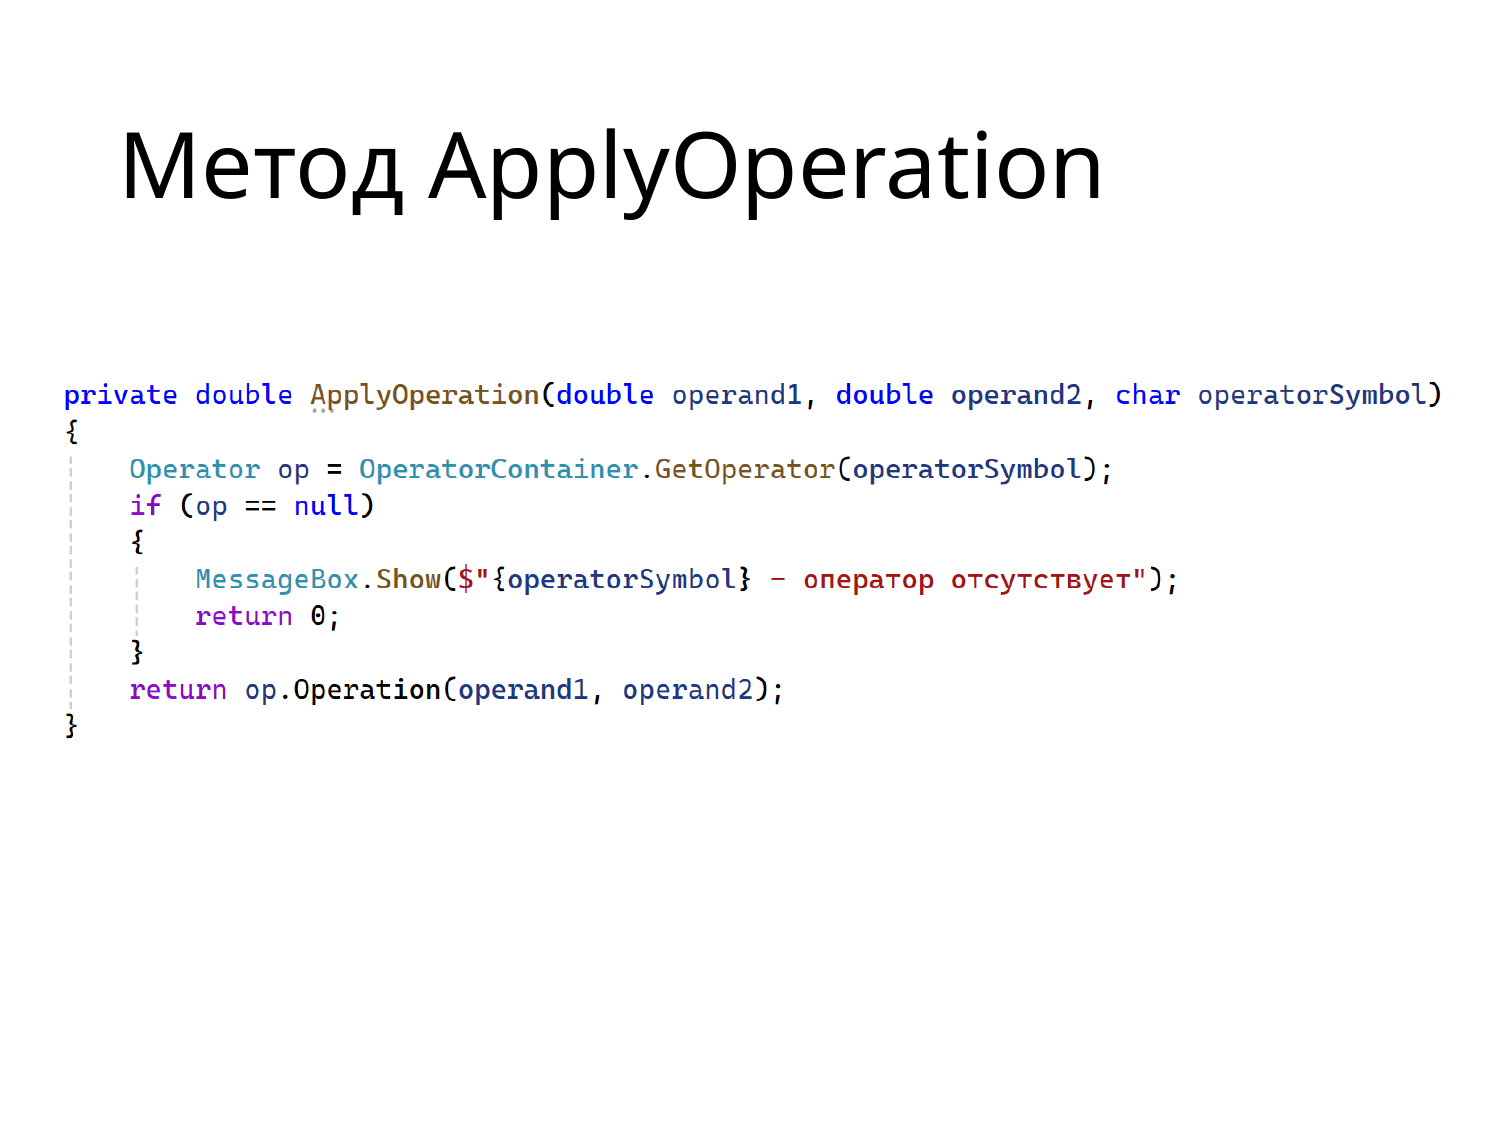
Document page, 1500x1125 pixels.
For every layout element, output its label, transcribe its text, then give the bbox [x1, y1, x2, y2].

title Метод ApplyOperation [103, 59, 1397, 278]
picture [56, 382, 1444, 742]
